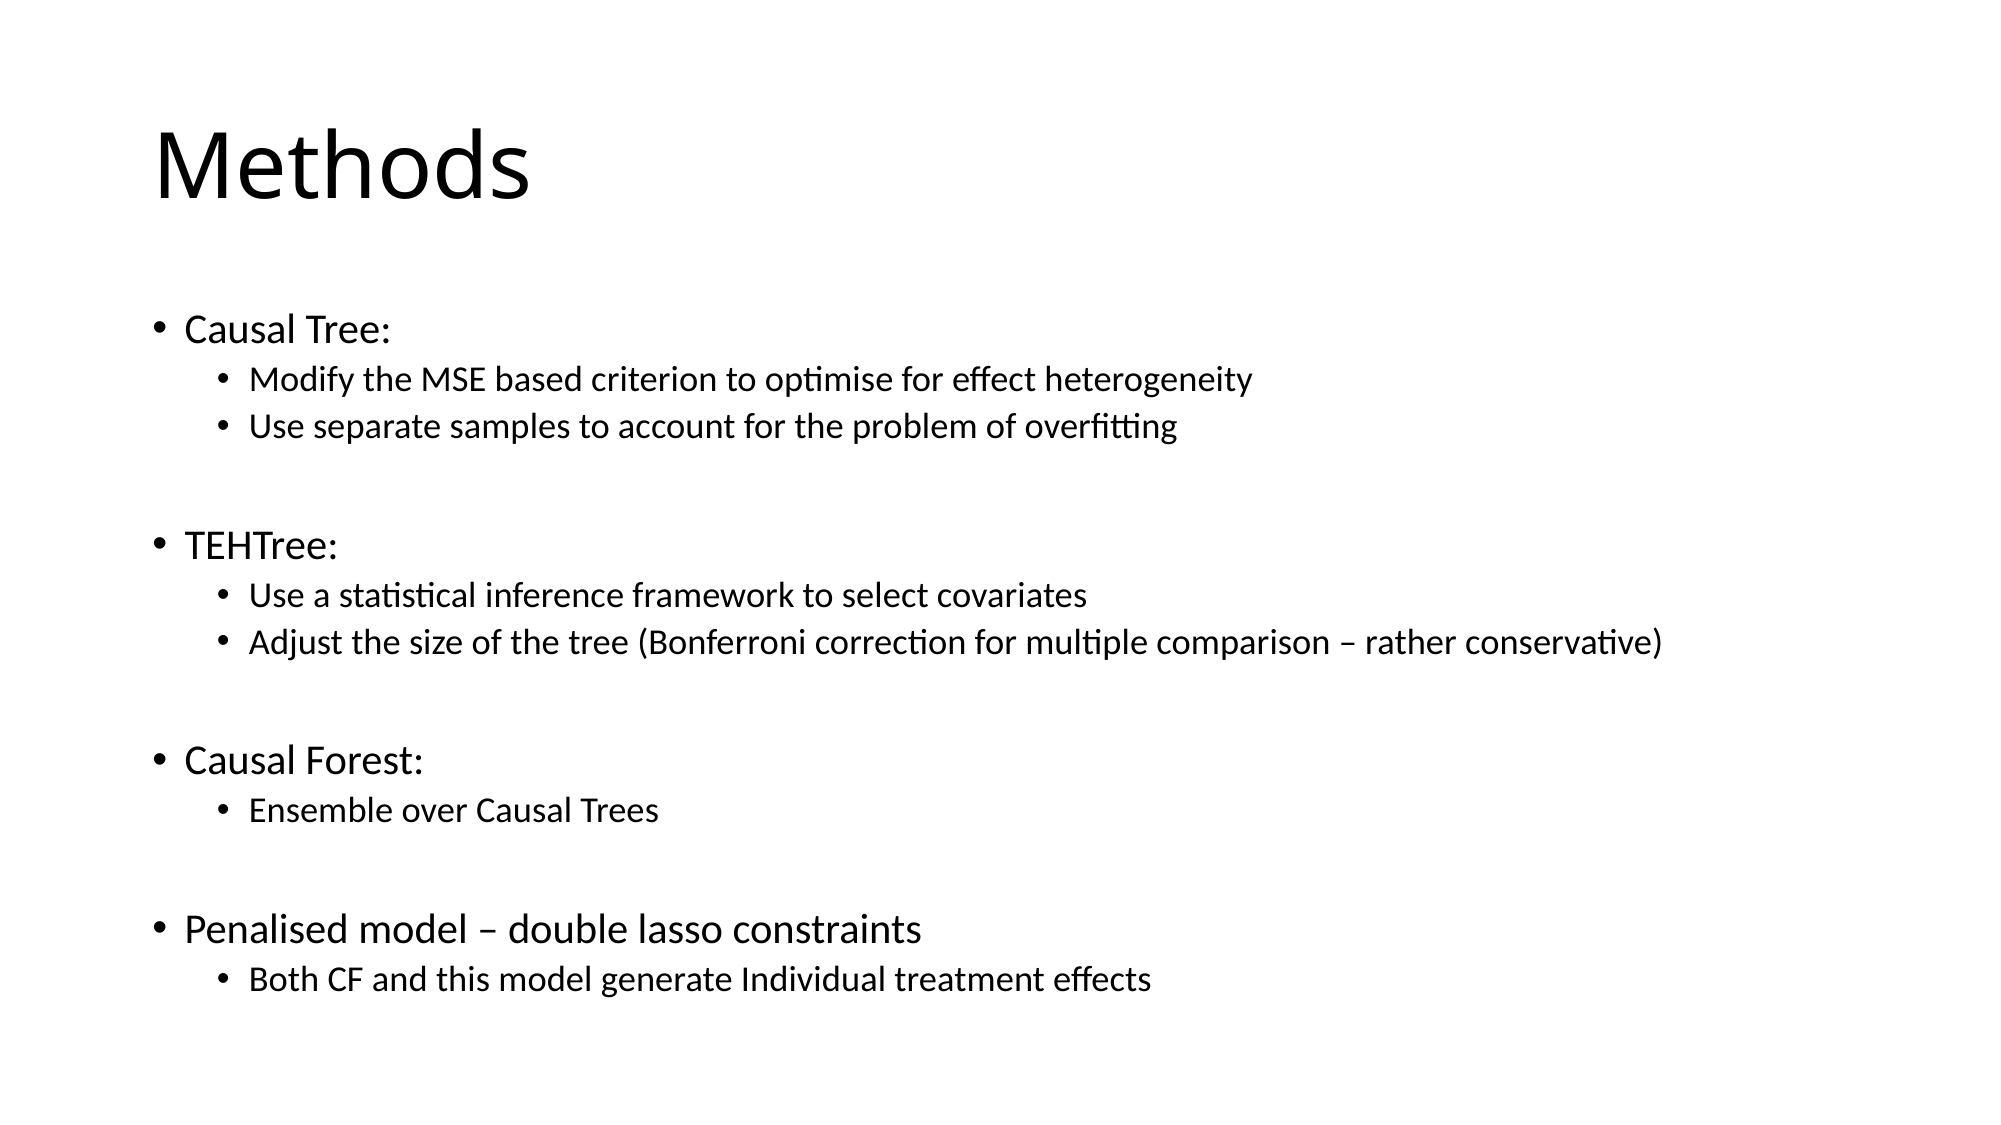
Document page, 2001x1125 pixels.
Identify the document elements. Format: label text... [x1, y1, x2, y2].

list Causal Tree: Modify the MSE based criterion to optimise for effect heterogeneity Use separate samples to account for the problem of overfitting TEHTree: Use a statistical inference framework to select covariates Adjust the size of the tree (Bonferroni correction for multiple comparison – rather conservative) Causal Forest: Ensemble over Causal Trees Penalised model – double lasso constraints Both CF and this model generate Individual treatment effects [137, 299, 1863, 1014]
title Methods [137, 59, 1863, 278]
